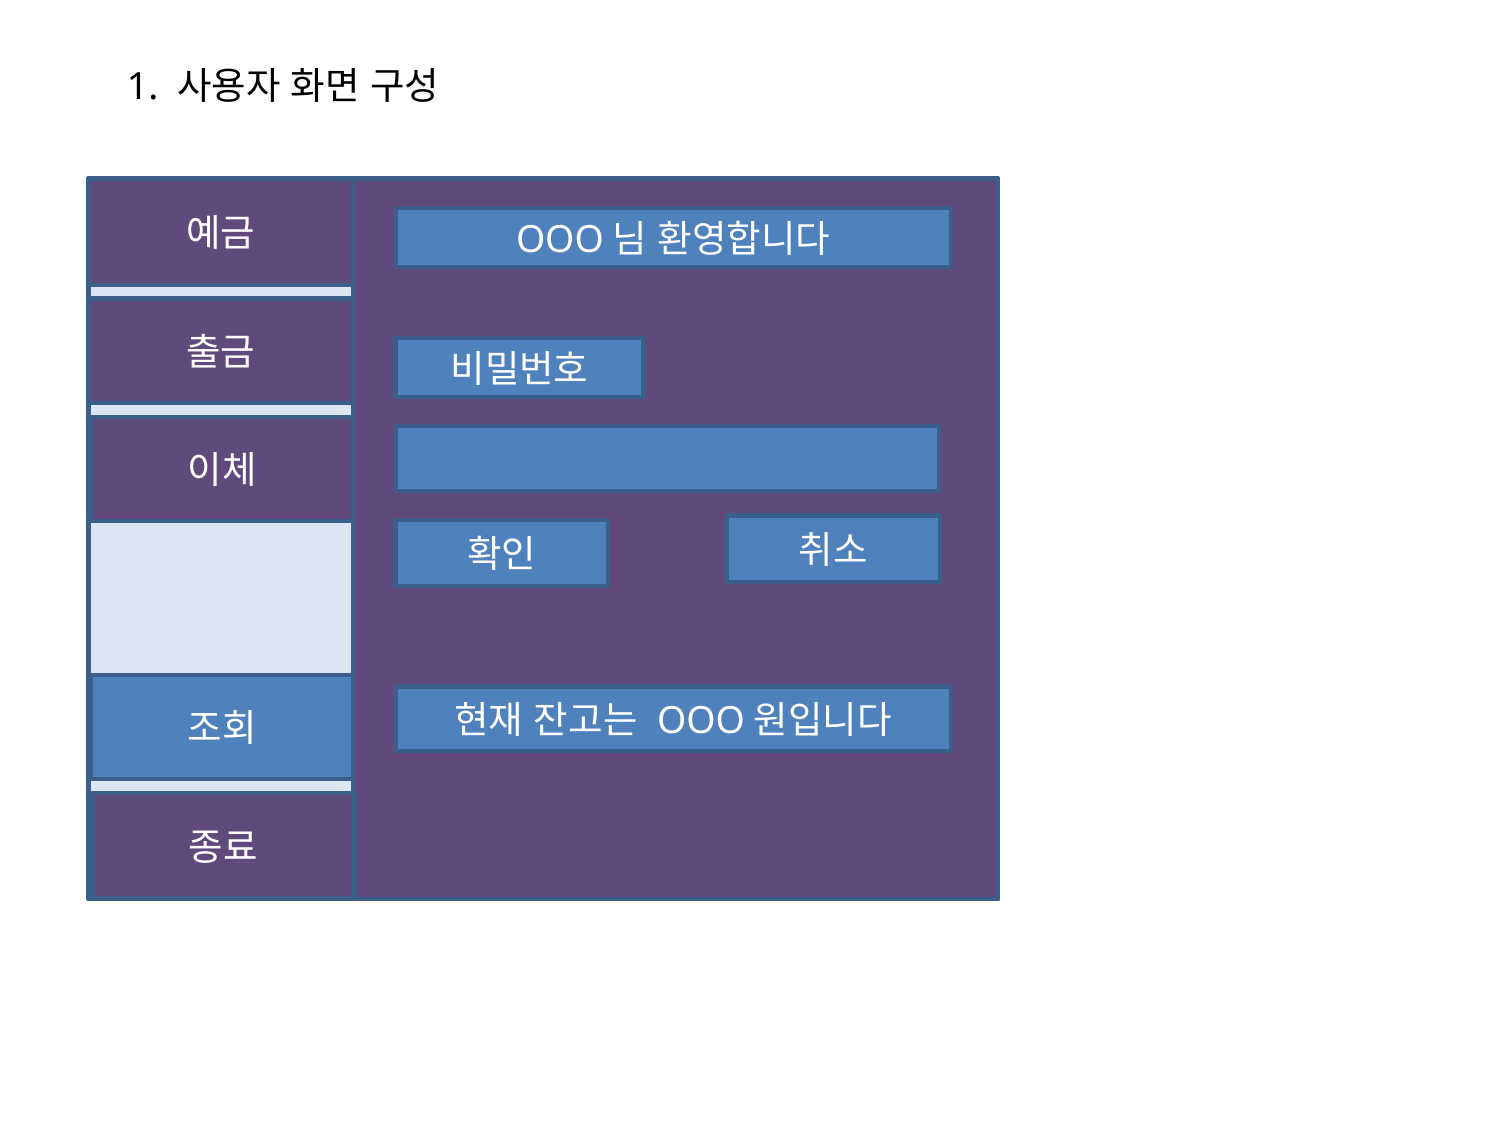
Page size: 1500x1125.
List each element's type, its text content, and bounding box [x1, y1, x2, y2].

text_box 1. 사용자 화면 구성 [112, 54, 609, 115]
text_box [88, 178, 999, 900]
